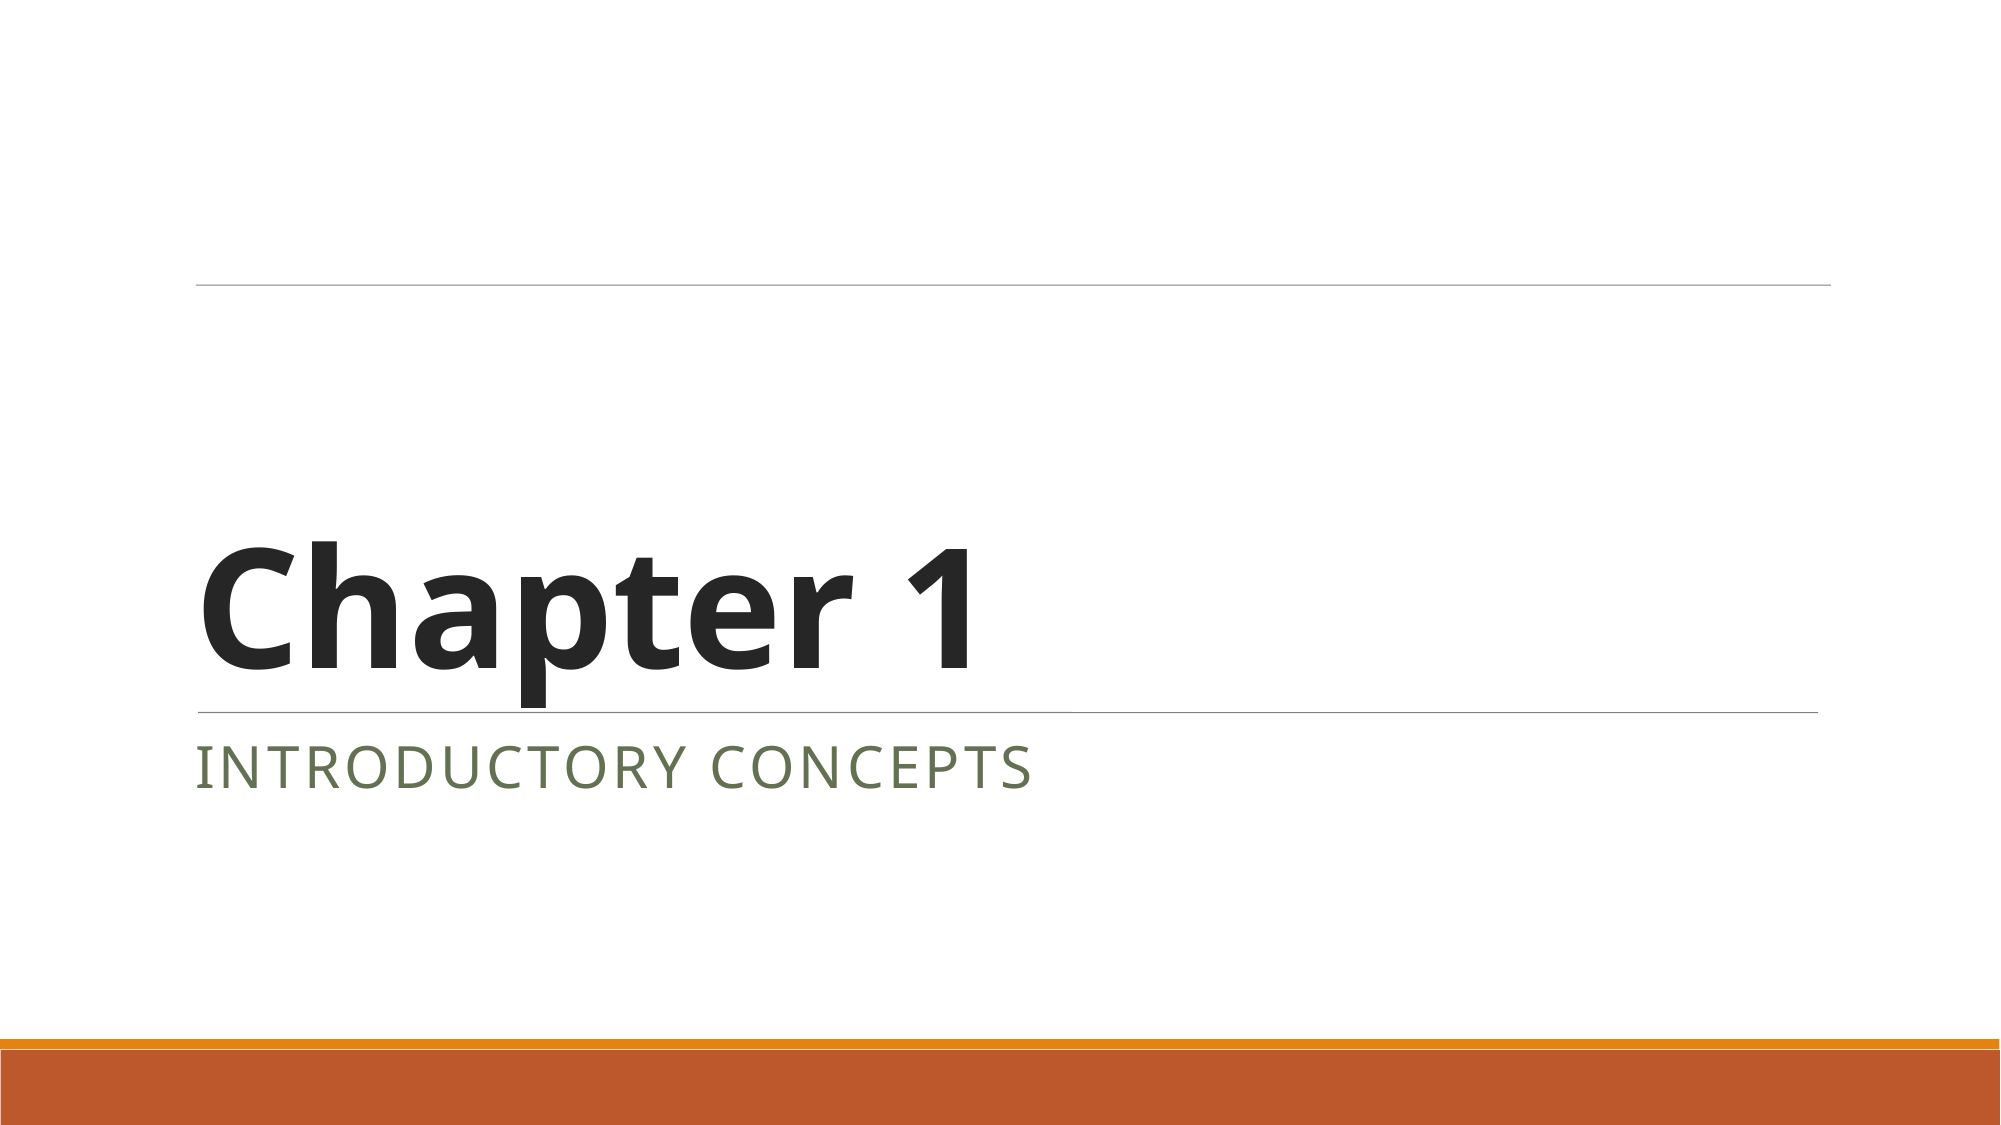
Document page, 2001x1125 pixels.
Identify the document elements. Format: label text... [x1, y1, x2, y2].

text_box Chapter 1 [180, 124, 1830, 710]
text_box Introductory Concepts [180, 730, 1831, 919]
